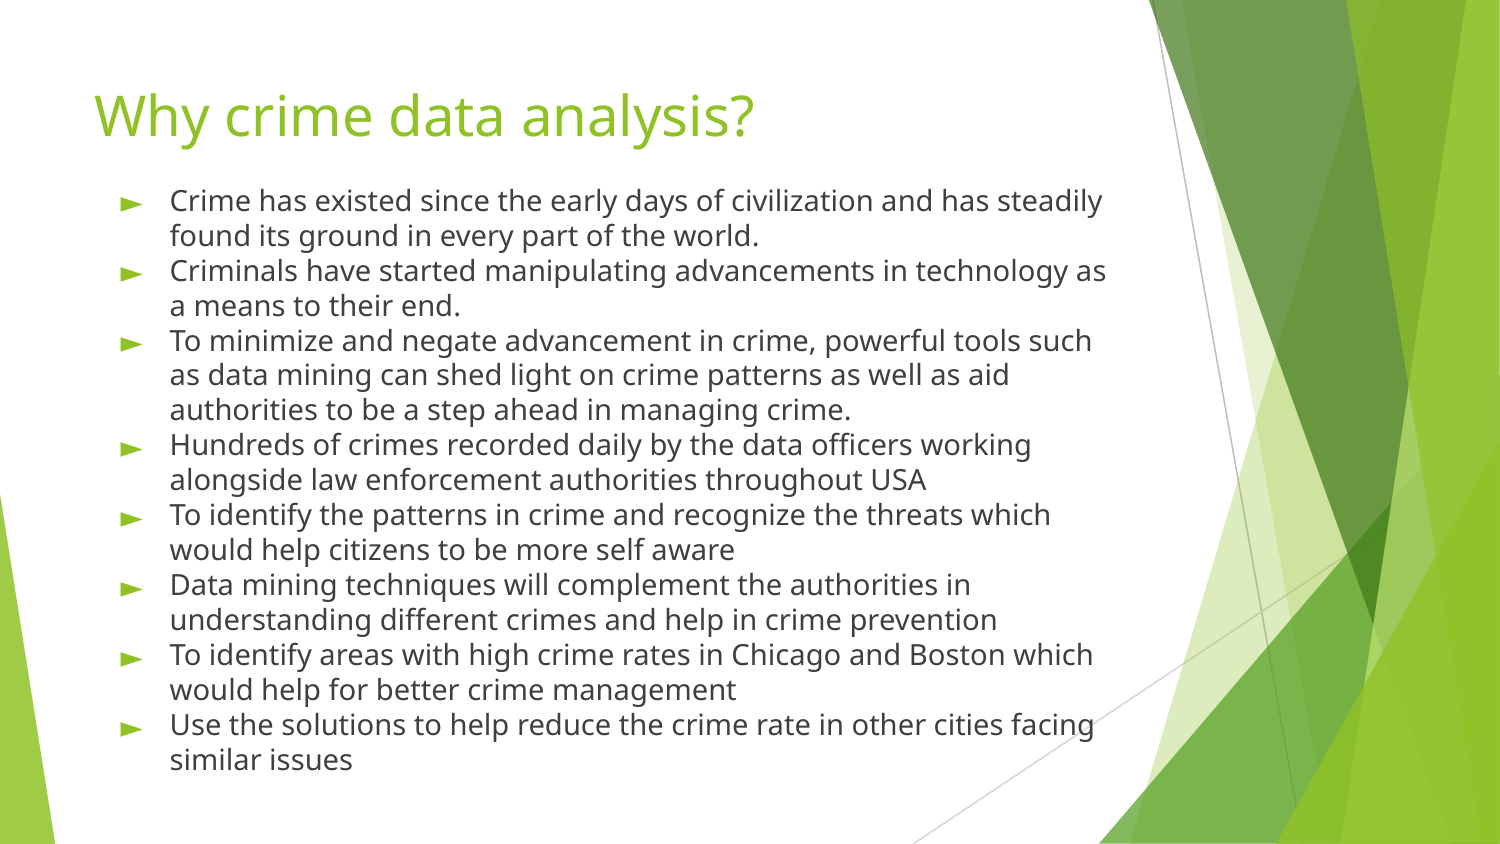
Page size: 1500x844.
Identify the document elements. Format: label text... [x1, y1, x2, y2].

list Crime has existed since the early days of civilization and has steadily found its ground in every part of the world. Criminals have started manipulating advancements in technology as a means to their end. To minimize and negate advancement in crime, powerful tools such as data mining can shed light on crime patterns as well as aid authorities to be a step ahead in managing crime. Hundreds of crimes recorded daily by the data officers working alongside law enforcement authorities throughout USA To identify the patterns in crime and recognize the threats which would help citizens to be more self aware Data mining techniques will complement the authorities in understanding different crimes and help in crime prevention To identify areas with high crime rates in Chicago and Boston which would help for better crime management Use the solutions to help reduce the crime rate in other cities facing similar issues [83, 176, 1141, 719]
title Why crime data analysis? [83, 75, 1141, 176]
